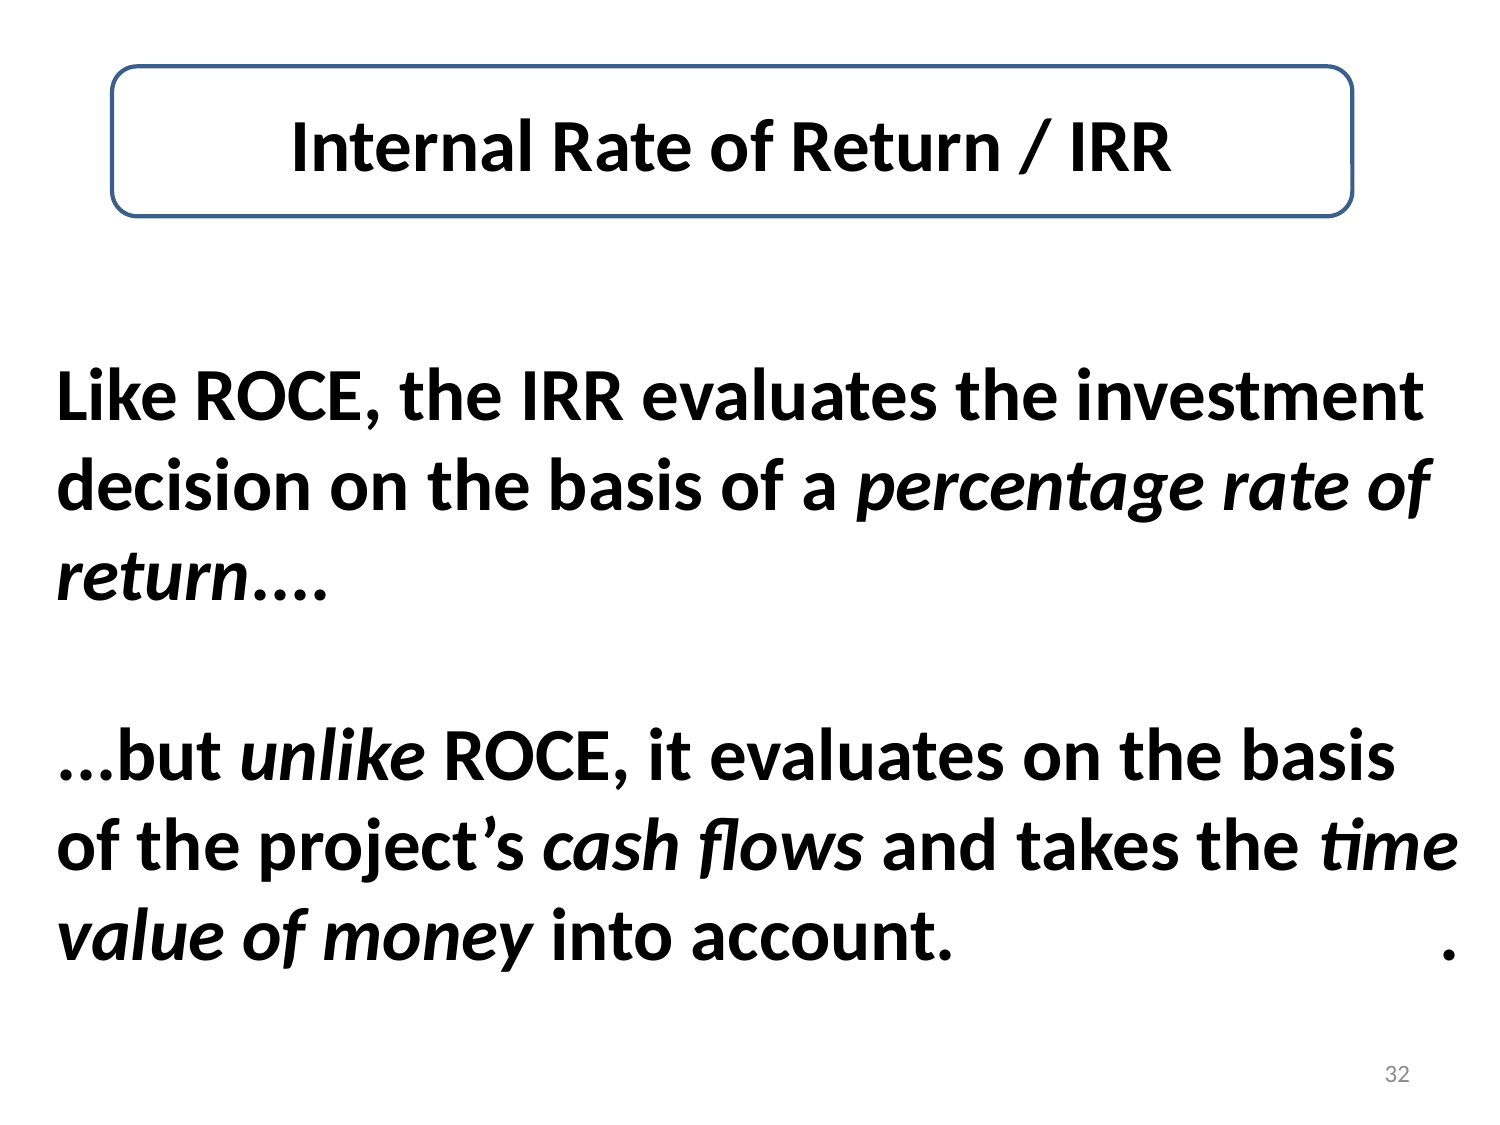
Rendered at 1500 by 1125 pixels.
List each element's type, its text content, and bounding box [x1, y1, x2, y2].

slide_number 32 [1074, 1042, 1425, 1103]
text_box Like ROCE, the IRR evaluates the investment decision on the basis of a percentage rate of return.... ...but unlike ROCE, it evaluates on the basis of the project’s cash flows and takes the time value of money into account. . [41, 338, 1500, 983]
text_box Internal Rate of Return / IRR [109, 64, 1355, 219]
